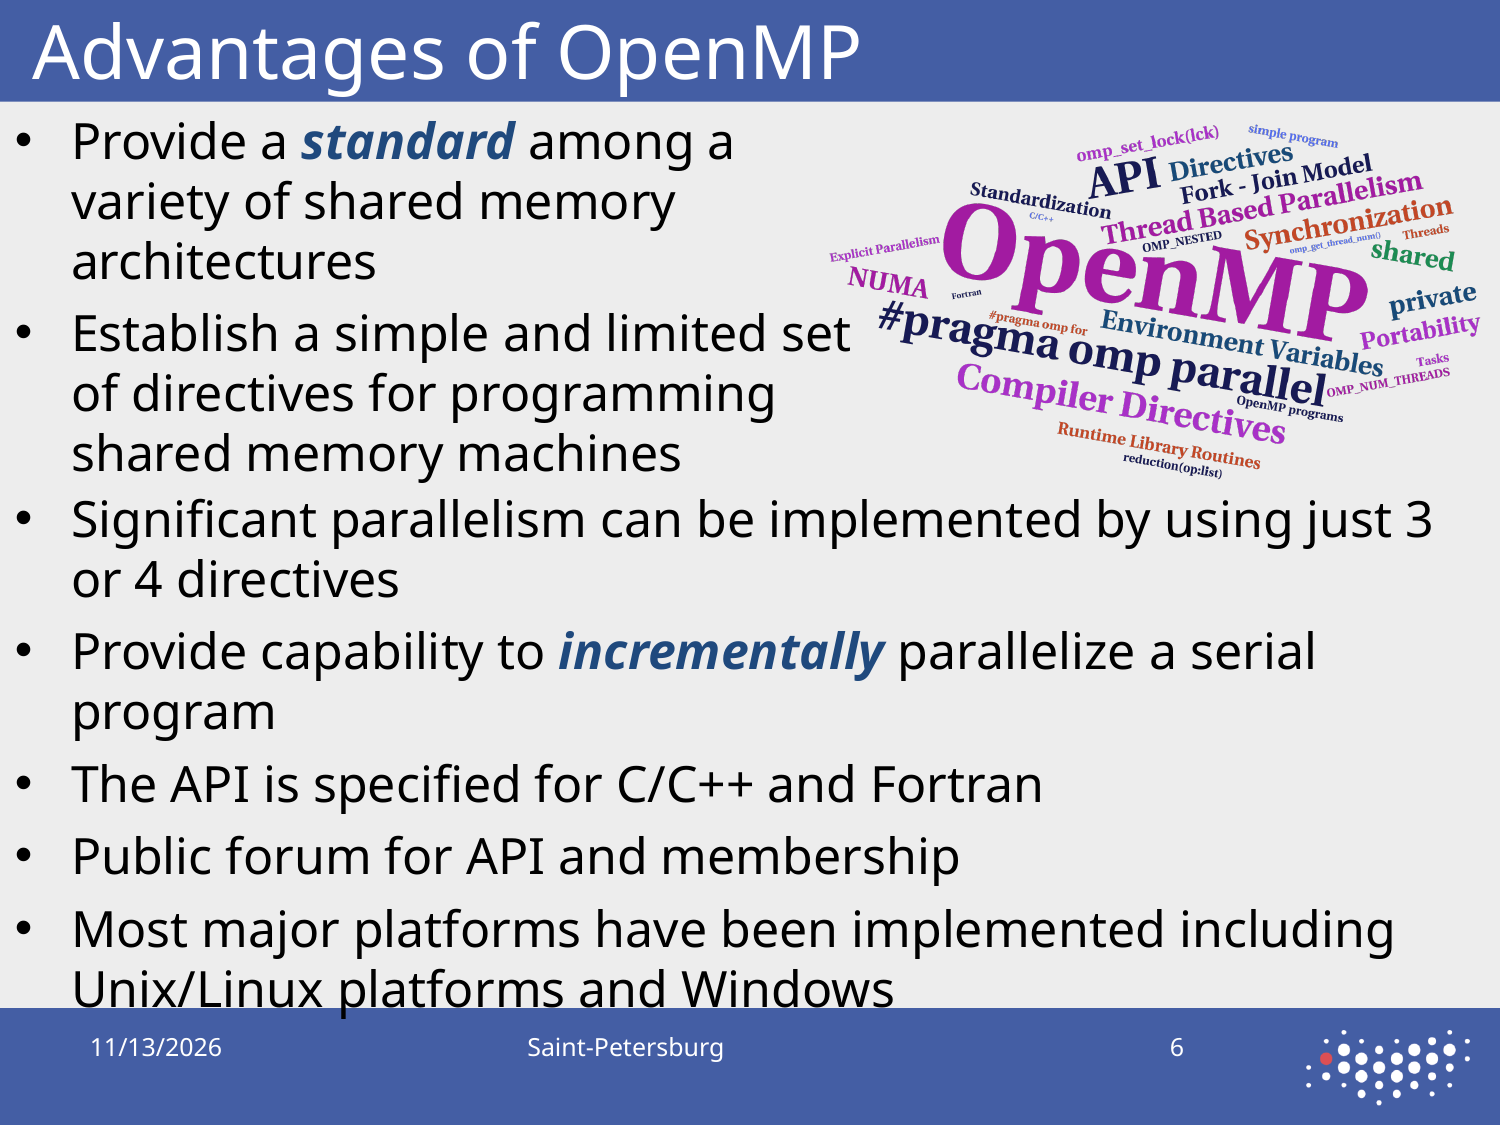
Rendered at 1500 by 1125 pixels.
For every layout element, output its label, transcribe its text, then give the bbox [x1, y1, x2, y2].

text_box Provide a standard among a variety of shared memory architectures Establish a simple and limited set of directives for programming shared memory machines [0, 101, 892, 479]
text_box Significant parallelism can be implemented by using just 3 or 4 directives Provide capability to incrementally parallelize a serial program The API is specified for C/C++ and Fortran Public forum for API and membership Most major platforms have been implemented including Unix/Linux platforms and Windows [0, 479, 1500, 1125]
picture [808, 113, 1500, 490]
title Advantages of OpenMP [17, 0, 1368, 102]
